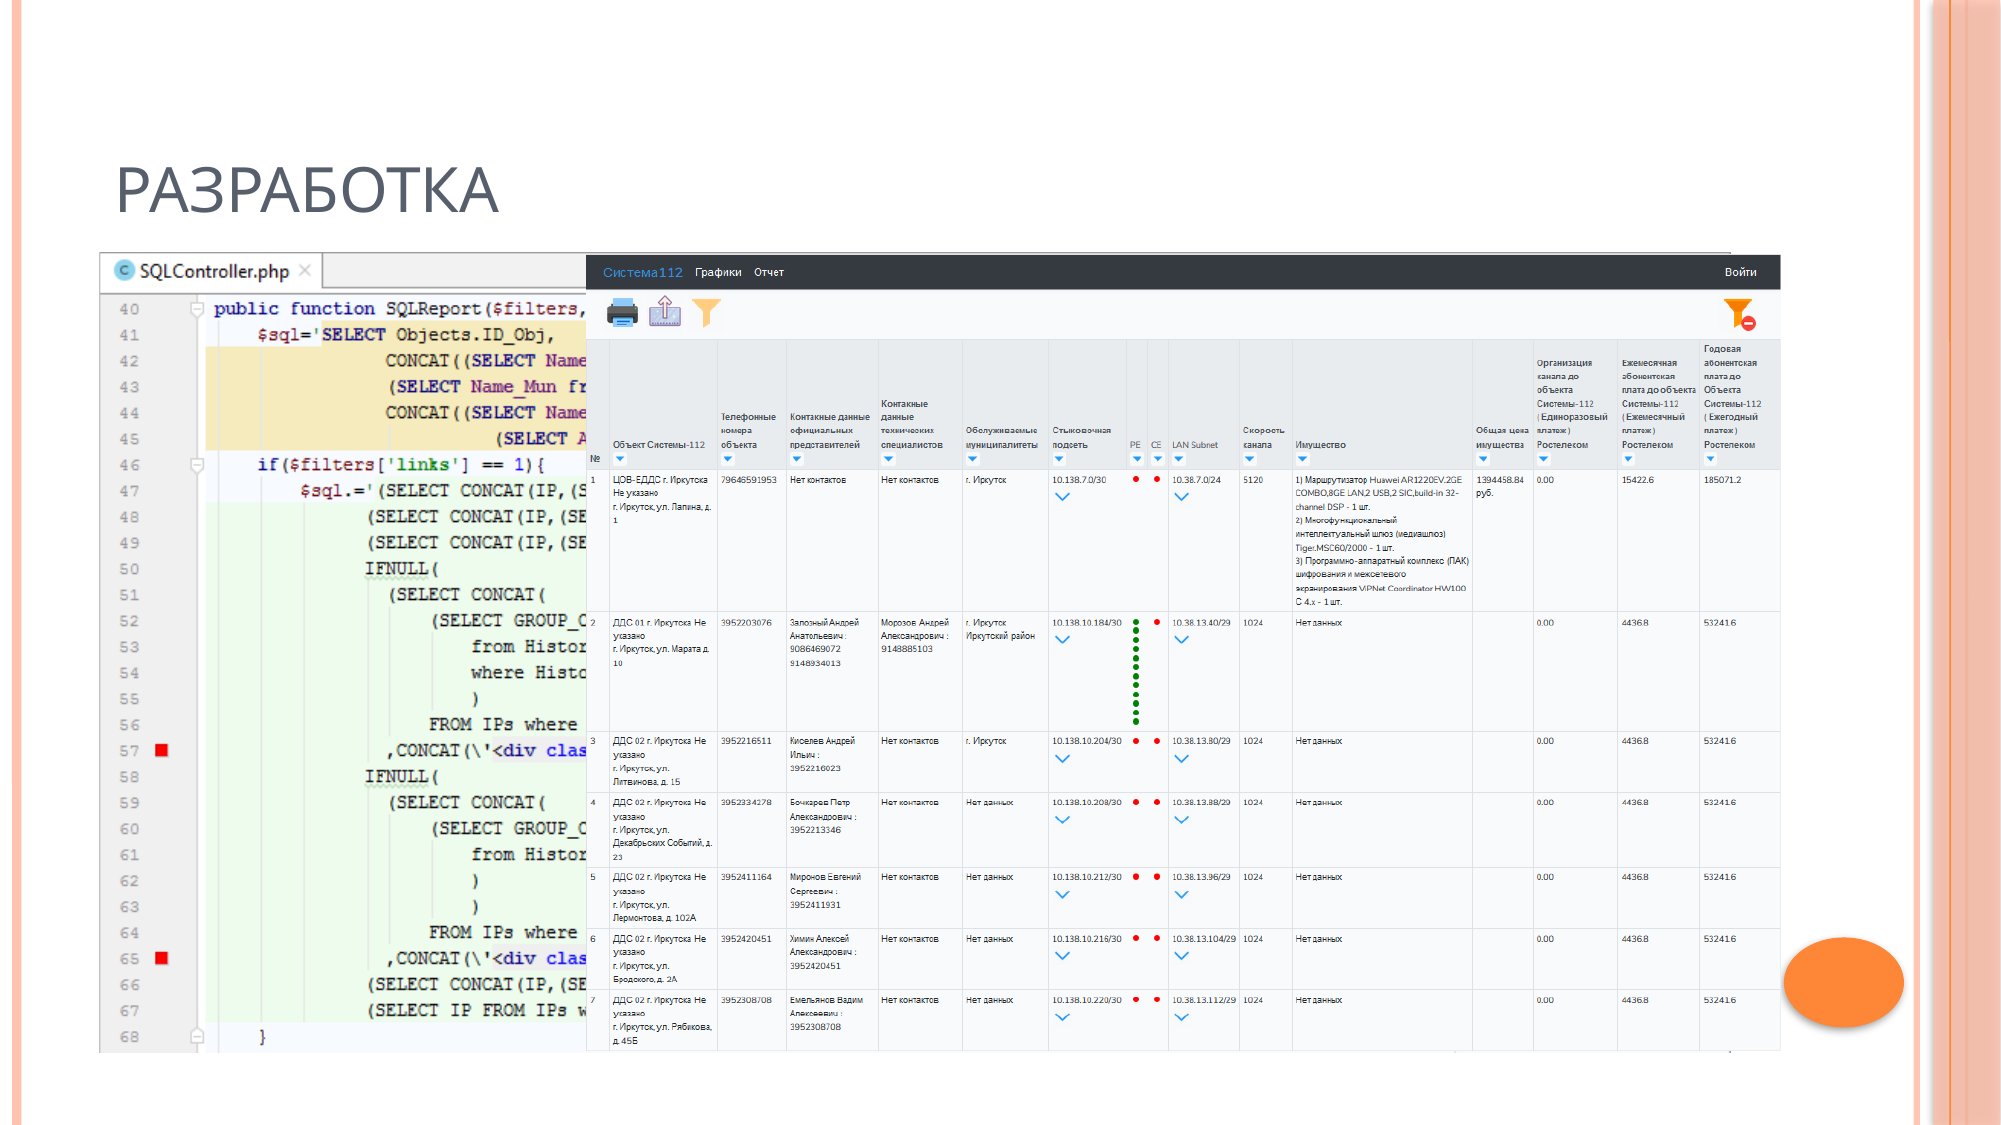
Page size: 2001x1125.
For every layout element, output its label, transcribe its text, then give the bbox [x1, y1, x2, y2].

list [99, 252, 585, 1053]
picture [586, 254, 1782, 1051]
title Разработка [99, 45, 1734, 233]
